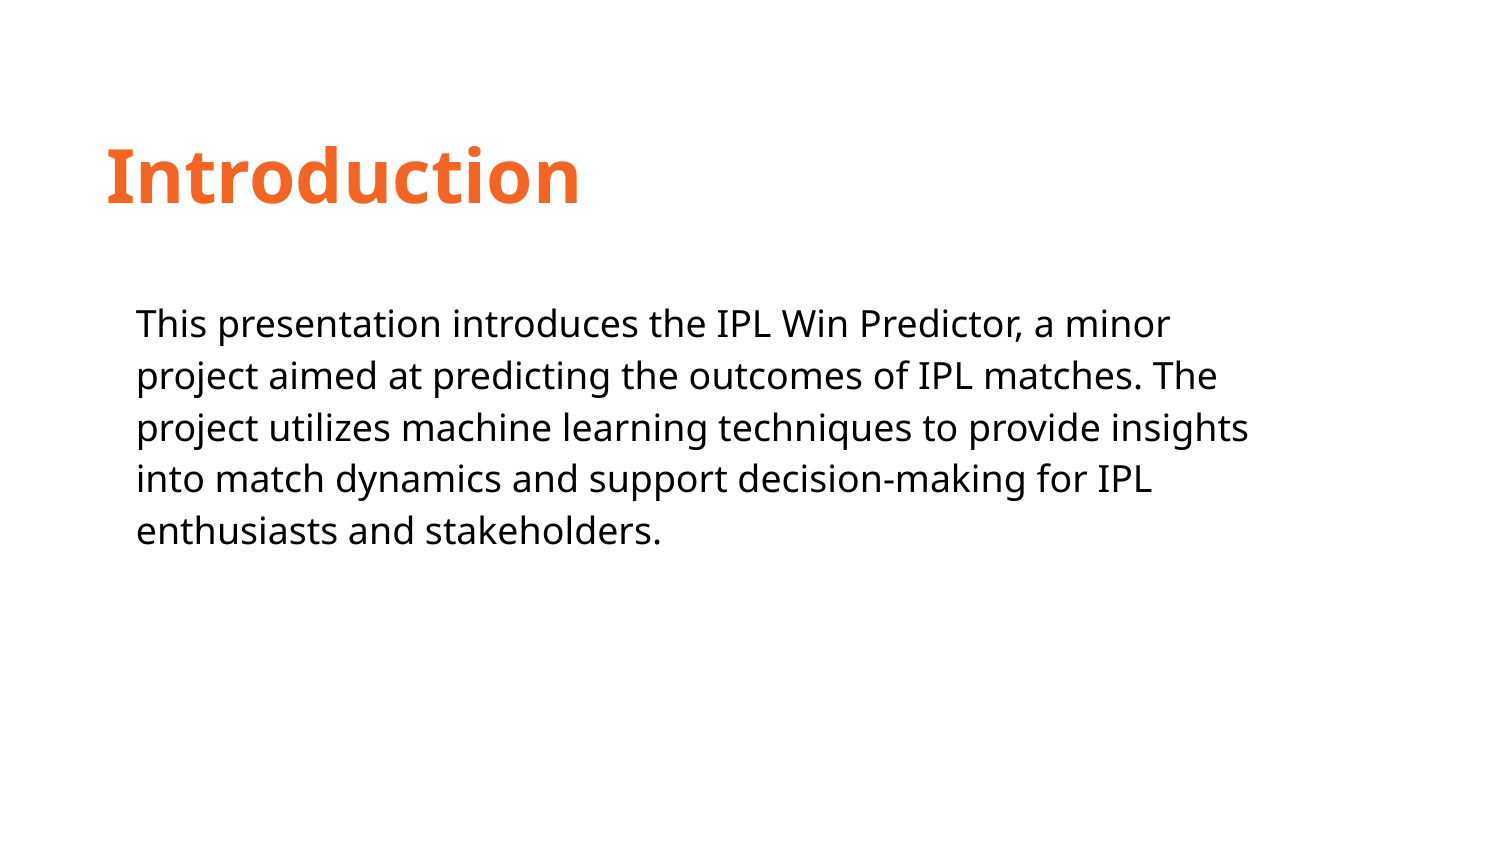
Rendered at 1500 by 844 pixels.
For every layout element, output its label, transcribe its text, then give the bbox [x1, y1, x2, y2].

title Introduction [90, 113, 944, 240]
title This presentation introduces the IPL Win Predictor, a minor project aimed at predicting the outcomes of IPL matches. The project utilizes machine learning techniques to provide insights into match dynamics and support decision-making for IPL enthusiasts and stakeholders. [120, 278, 1279, 655]
